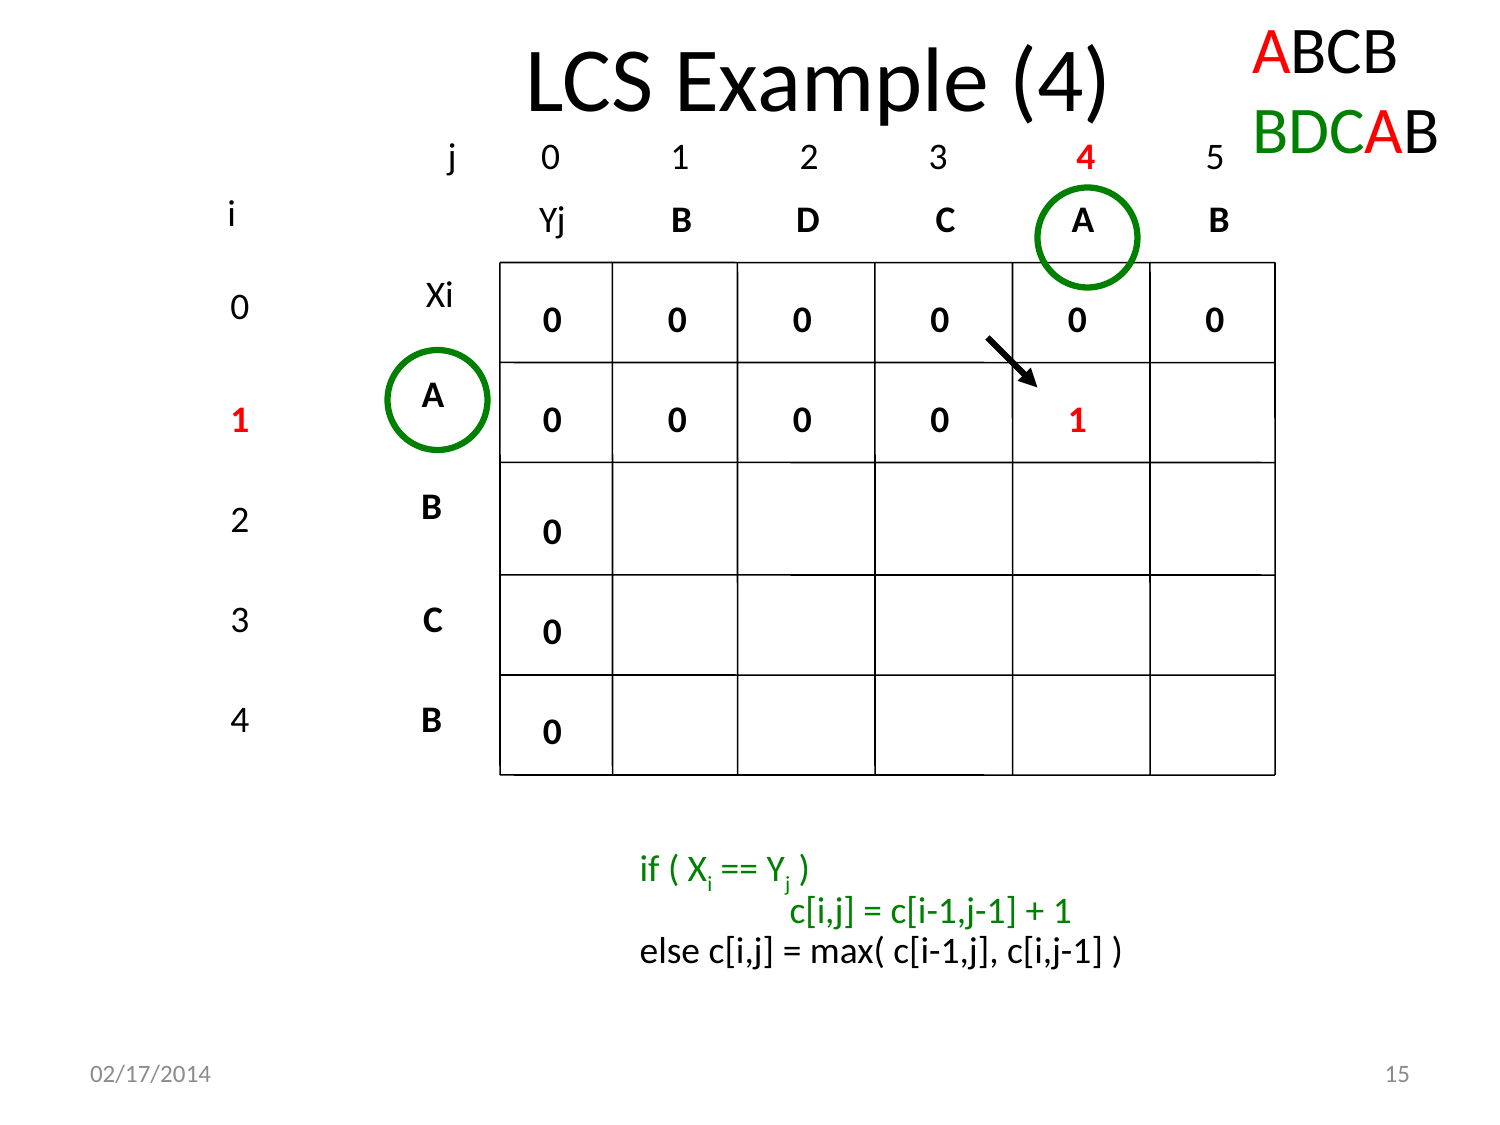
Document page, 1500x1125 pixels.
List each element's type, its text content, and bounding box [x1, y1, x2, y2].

text_box C [408, 587, 458, 648]
text_box 0 [915, 287, 965, 348]
text_box 0 [778, 387, 827, 448]
text_box 0 [778, 287, 827, 348]
text_box 0 [653, 387, 702, 448]
text_box 0 [528, 699, 577, 760]
text_box 0 [528, 599, 577, 660]
text_box 4 [215, 687, 265, 748]
text_box 0 [528, 287, 577, 348]
text_box B [406, 687, 458, 748]
title LCS Example (4) [137, 0, 1237, 150]
text_box if ( Xi == Yj ) c[i,j] = c[i-1,j-1] + 1 else c[i,j] = max( c[i-1,j], c[i,j-1] ) [324, 837, 1138, 980]
text_box [987, 337, 1038, 388]
text_box 0 [1053, 287, 1102, 348]
text_box D [781, 187, 835, 248]
slide_number 15 [1074, 1042, 1425, 1103]
text_box Xi [411, 262, 469, 323]
text_box 1 [215, 387, 265, 448]
text_box C [920, 187, 971, 248]
text_box B [1193, 187, 1245, 248]
text_box 0 [1190, 287, 1240, 348]
text_box A [1056, 187, 1080, 197]
text_box 0 [653, 287, 702, 348]
text_box B [656, 187, 708, 248]
text_box j 0 1 2 3 4 5 [432, 124, 1249, 185]
text_box ABCB BDCAB [1237, 0, 1500, 175]
text_box [1037, 187, 1138, 288]
text_box 0 [528, 499, 577, 560]
text_box i [212, 181, 251, 242]
text_box A [1095, 187, 1110, 192]
text_box 2 [215, 487, 265, 548]
text_box [387, 350, 488, 451]
text_box B [406, 474, 458, 535]
text_box 0 [528, 387, 577, 448]
text_box 0 [915, 387, 965, 448]
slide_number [75, 1042, 425, 1103]
text_box 0 [215, 274, 265, 335]
text_box Yj [524, 187, 581, 248]
text_box 3 [215, 587, 265, 648]
text_box 1 [1053, 387, 1102, 448]
